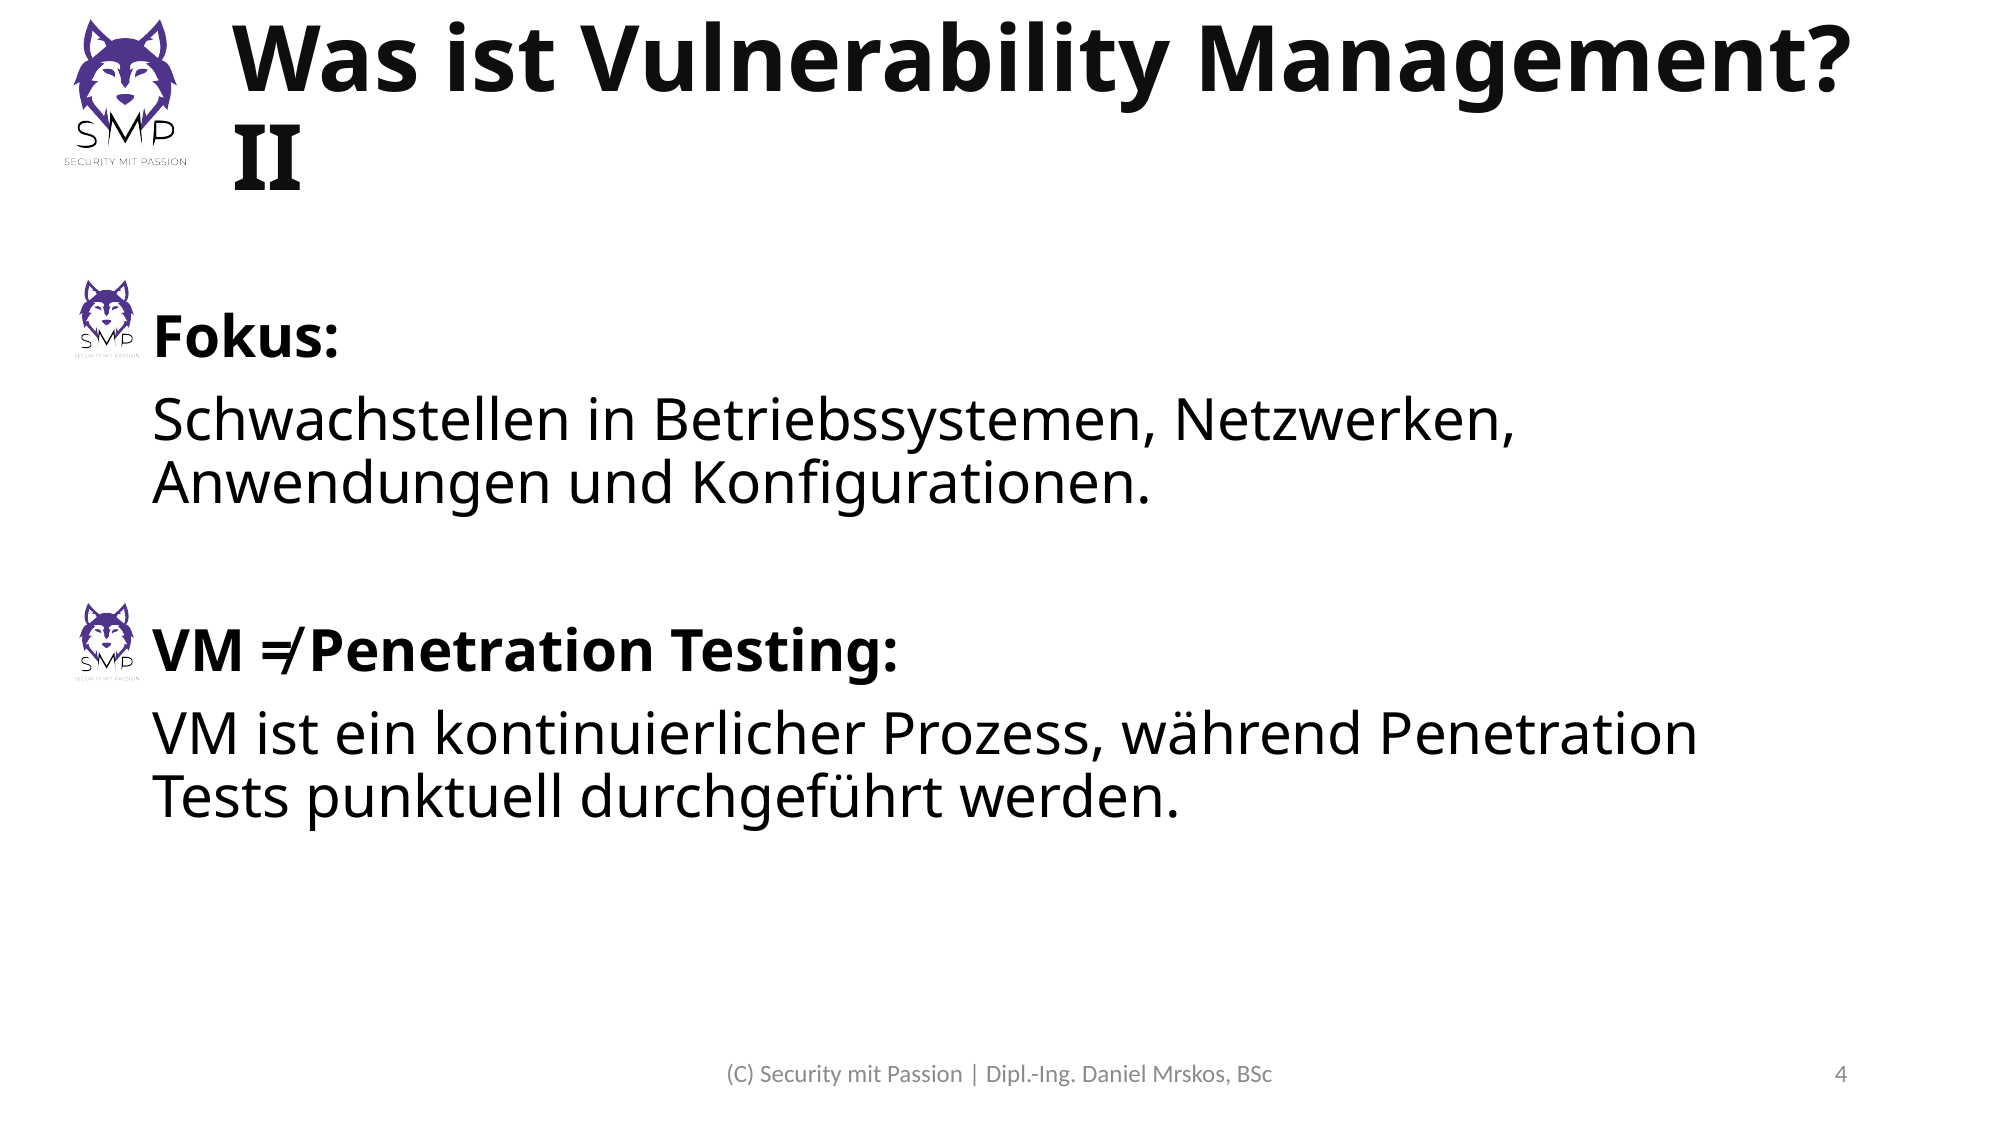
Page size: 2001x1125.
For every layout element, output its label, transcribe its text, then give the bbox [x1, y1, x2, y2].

footer (C) Security mit Passion | Dipl.-Ing. Daniel Mrskos, BSc [662, 1042, 1338, 1103]
title Was ist Vulnerability Management? II [217, 3, 1943, 221]
list Fokus: Schwachstellen in Betriebssystemen, Netzwerken, Anwendungen und Konfigurationen. VM ≠ Penetration Testing: VM ist ein kontinuierlicher Prozess, während Penetration Tests punktuell durchgeführt werden. [137, 299, 1863, 1014]
picture [57, 592, 156, 691]
picture [57, 269, 156, 368]
picture [32, 0, 218, 185]
slide_number 4 [1412, 1042, 1863, 1103]
